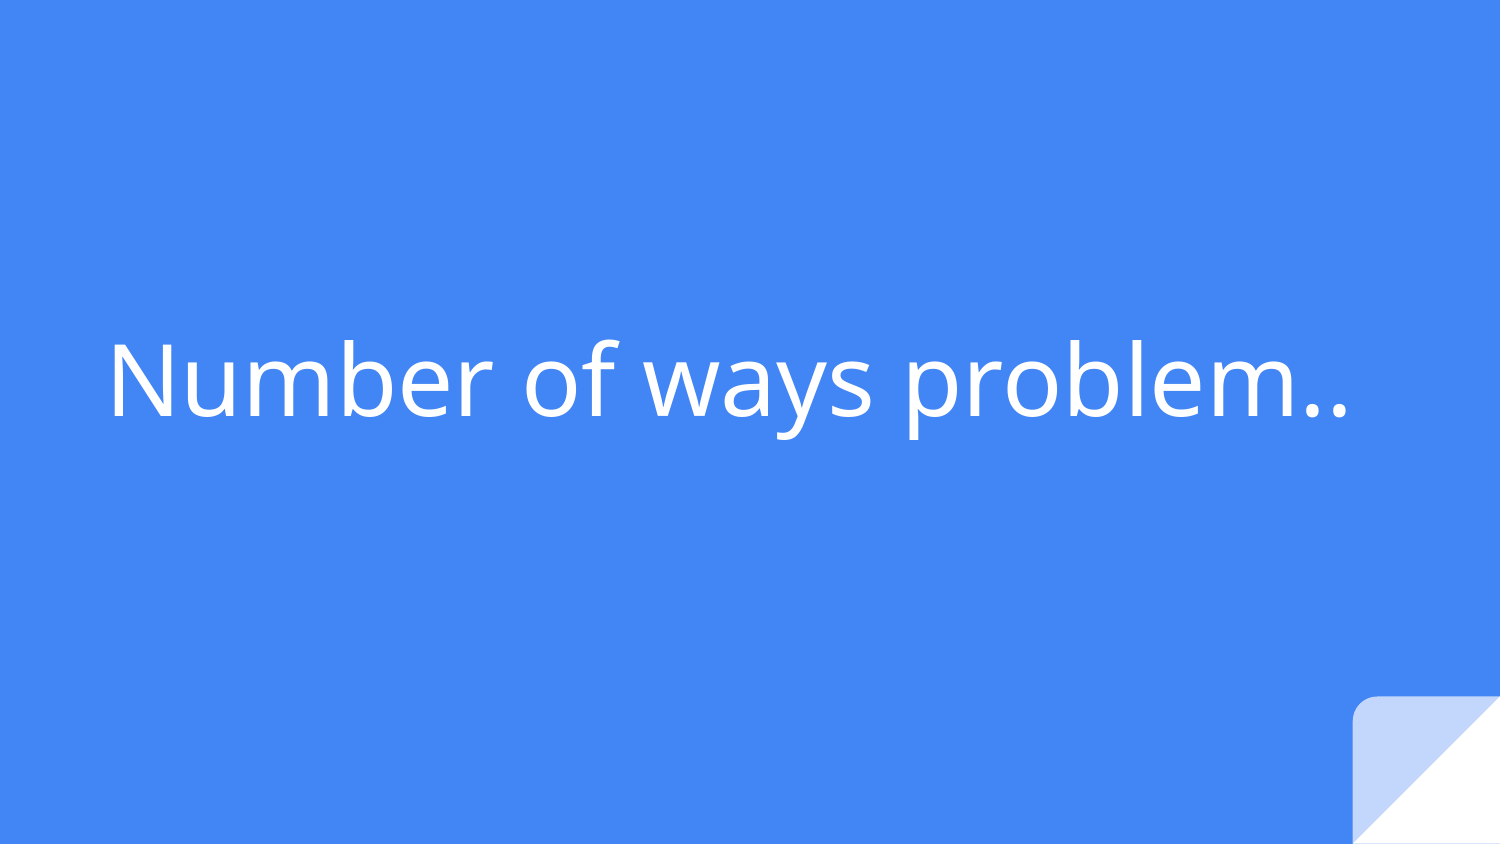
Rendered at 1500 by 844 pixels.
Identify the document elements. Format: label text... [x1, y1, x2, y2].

title Number of ways problem.. [64, 298, 1413, 452]
